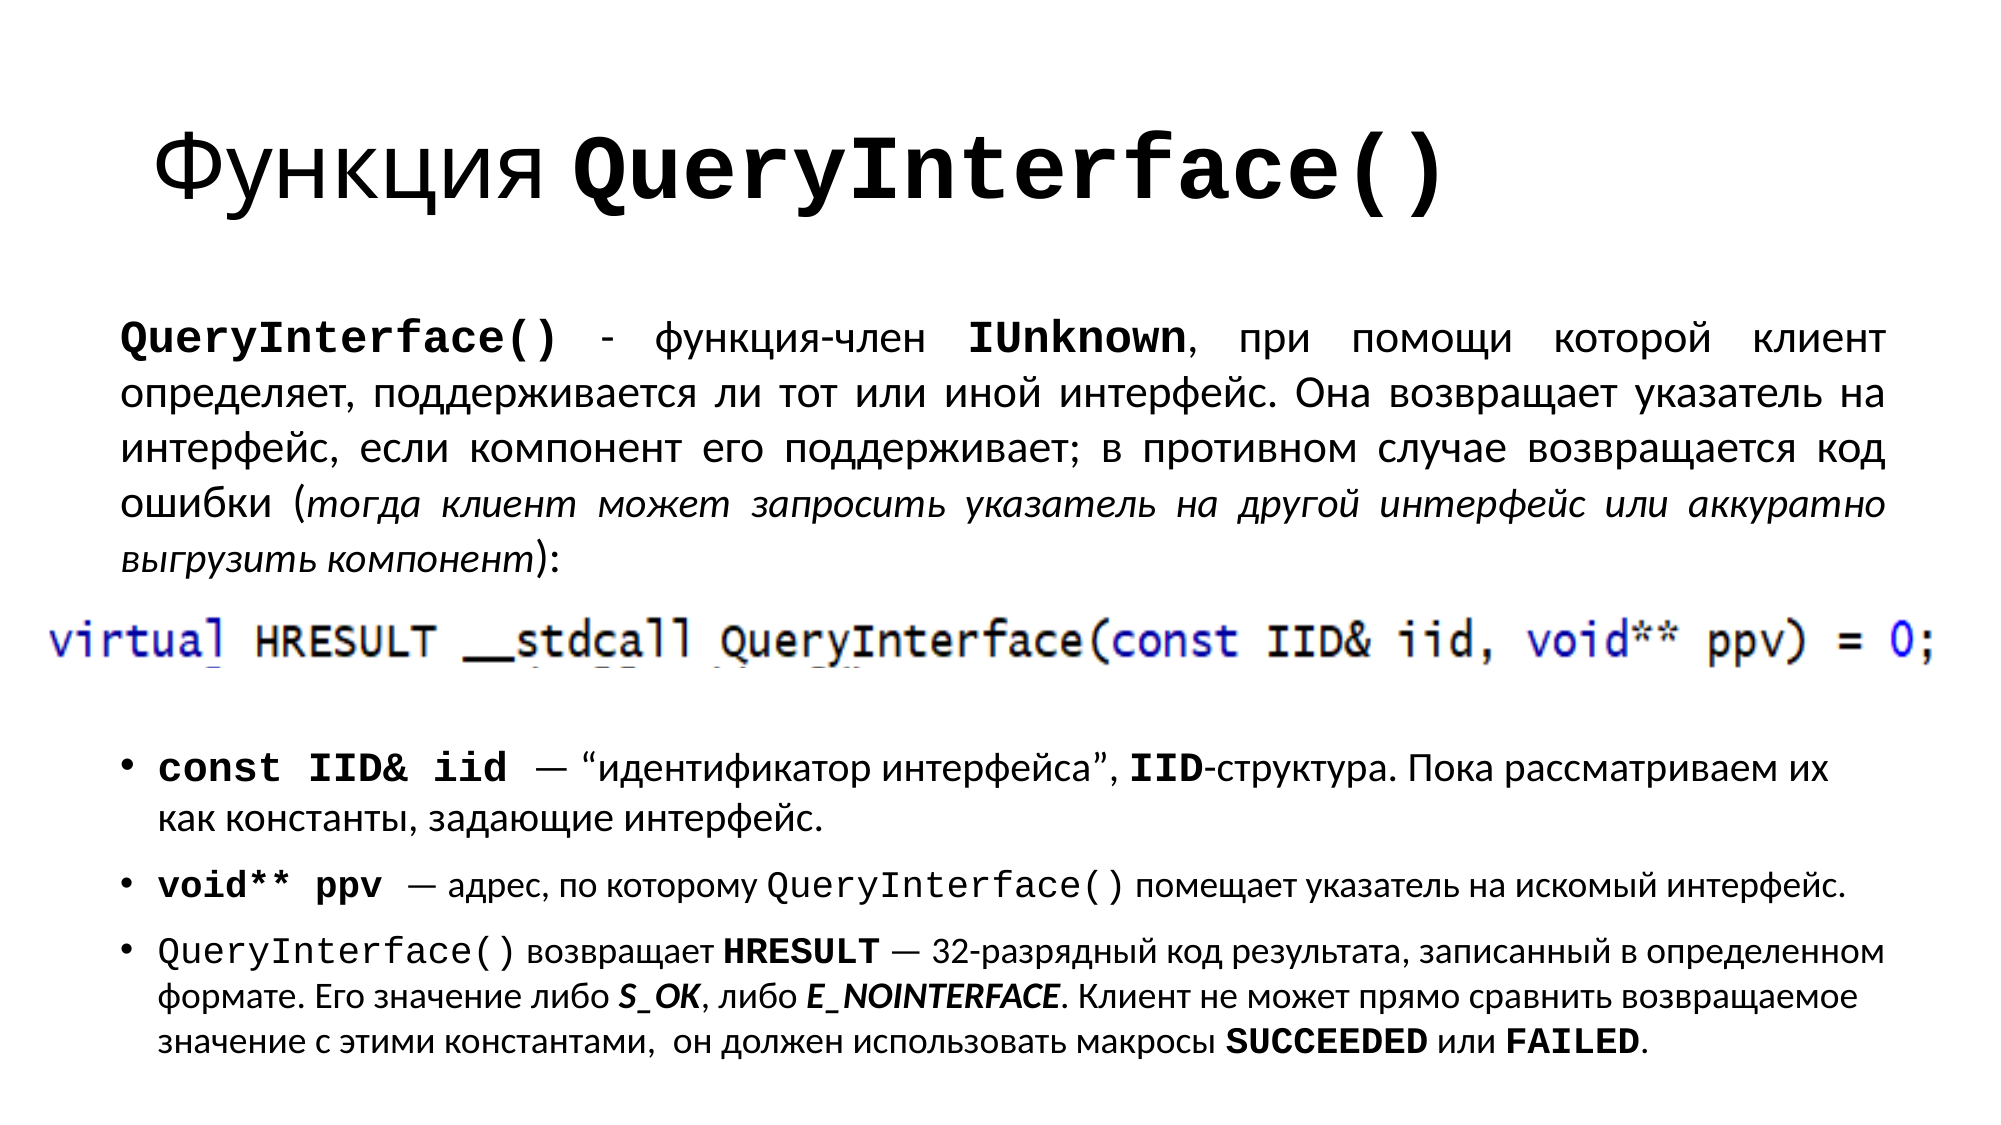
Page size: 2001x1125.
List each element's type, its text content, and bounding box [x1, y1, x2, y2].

list QueryInterface() - функция-член IUnknown, при помощи которой клиент определяет, поддерживается ли тот или иной интерфейс. Она возвращает указатель на интерфейс, если компонент его поддерживает; в противном случае возвращается код ошибки (тогда клиент может запросить указатель на другой интерфейс или аккуратно выгрузить компонент): const IID& iid — “идентификатор интерфейса”, IID-структура. Пока рассматриваем их как константы, задающие интерфейс. void** ppv — адрес, по которому QueryInterface() помещает указатель на искомый интерфейс. QueryInterface() возвращает HRESULT — 32-разрядный код результата, записанный в определенном формате. Его значение либо S_OK, либо E_NOINTERFACE. Клиент не может прямо сравнить возвращаемое значение с этими константами, он должен использовать макросы SUCCEEDED или FAILED. [105, 668, 1903, 1014]
picture [49, 608, 1951, 668]
list QueryInterface() - функция-член IUnknown, при помощи которой клиент определяет, поддерживается ли тот или иной интерфейс. Она возвращает указатель на интерфейс, если компонент его поддерживает; в противном случае возвращается код ошибки (тогда клиент может запросить указатель на другой интерфейс или аккуратно выгрузить компонент): const IID& iid — “идентификатор интерфейса”, IID-структура. Пока рассматриваем их как константы, задающие интерфейс. void** ppv — адрес, по которому QueryInterface() помещает указатель на искомый интерфейс. QueryInterface() возвращает HRESULT — 32-разрядный код результата, записанный в определенном формате. Его значение либо S_OK, либо E_NOINTERFACE. Клиент не может прямо сравнить возвращаемое значение с этими константами, он должен использовать макросы SUCCEEDED или FAILED. [105, 299, 1903, 608]
title Функция QueryInterface() [137, 59, 1863, 278]
